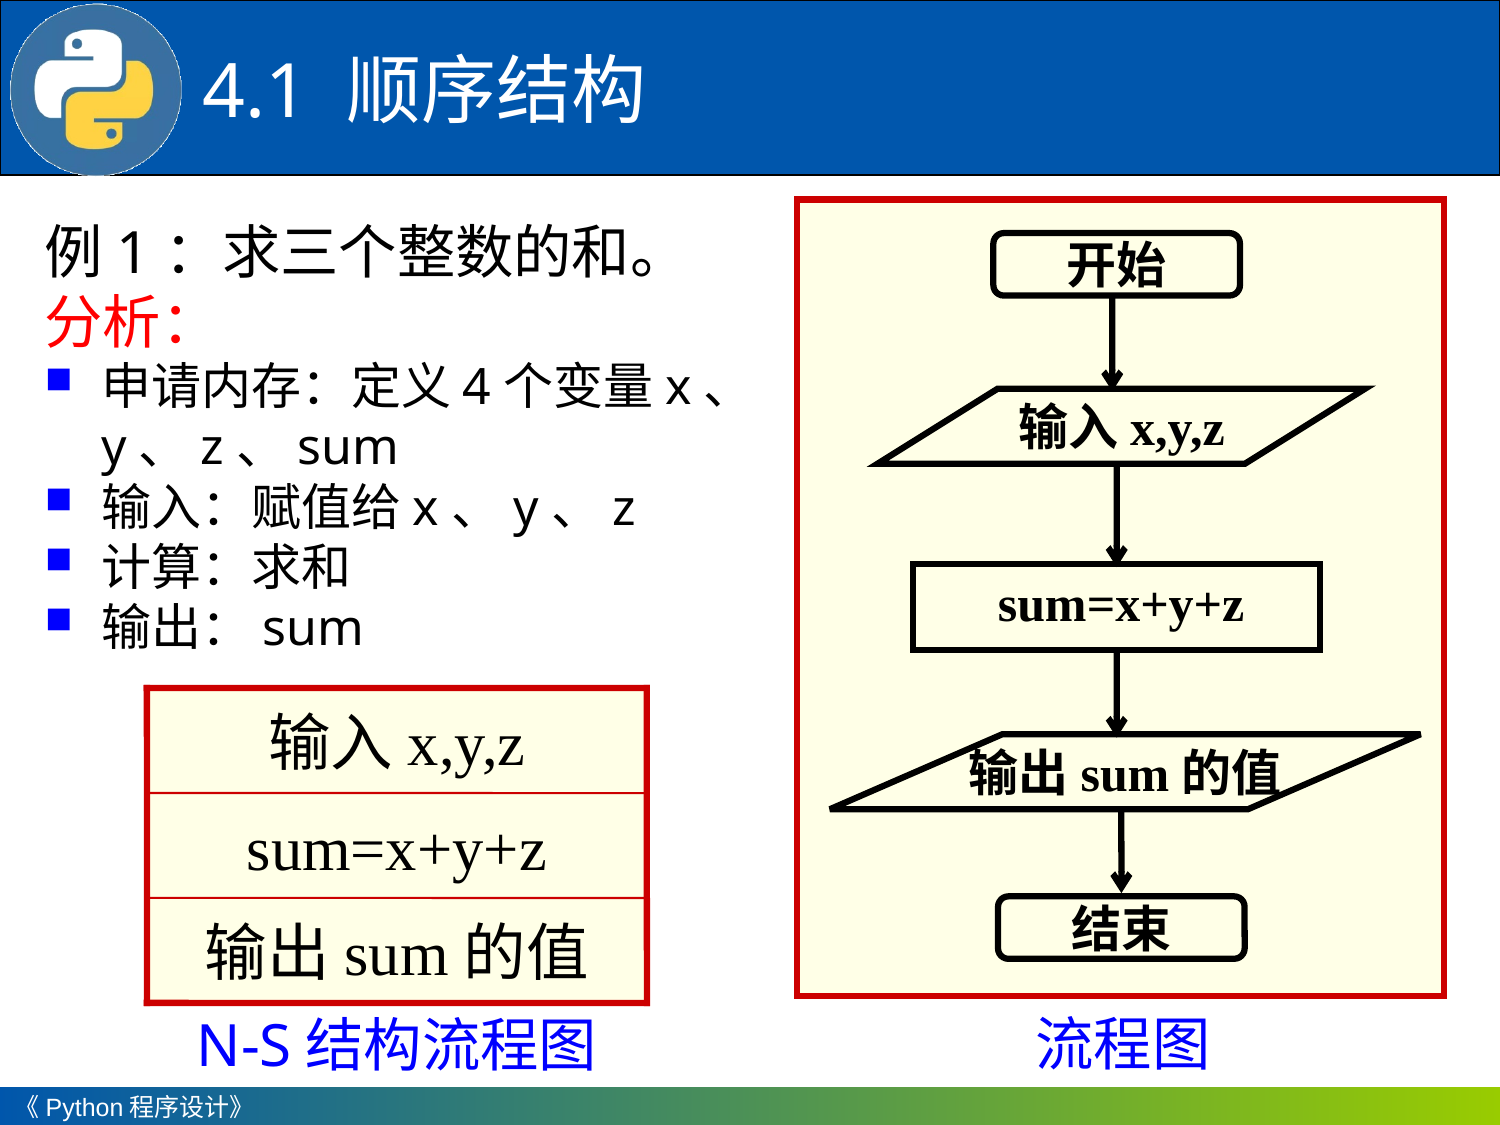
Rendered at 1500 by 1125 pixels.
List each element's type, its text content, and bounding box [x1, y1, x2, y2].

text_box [796, 199, 1445, 1093]
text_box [146, 687, 648, 1004]
text_box 4.1 顺序结构 [187, 12, 1500, 163]
picture [5, 0, 184, 178]
text_box 例1：求三个整数的和。 分析： 申请内存：定义4个变量x、y、z、sum 输入：赋值给x、y、z 计算：求和 输出：sum [29, 207, 791, 650]
text_box N-S结构流程图 [153, 1011, 641, 1093]
